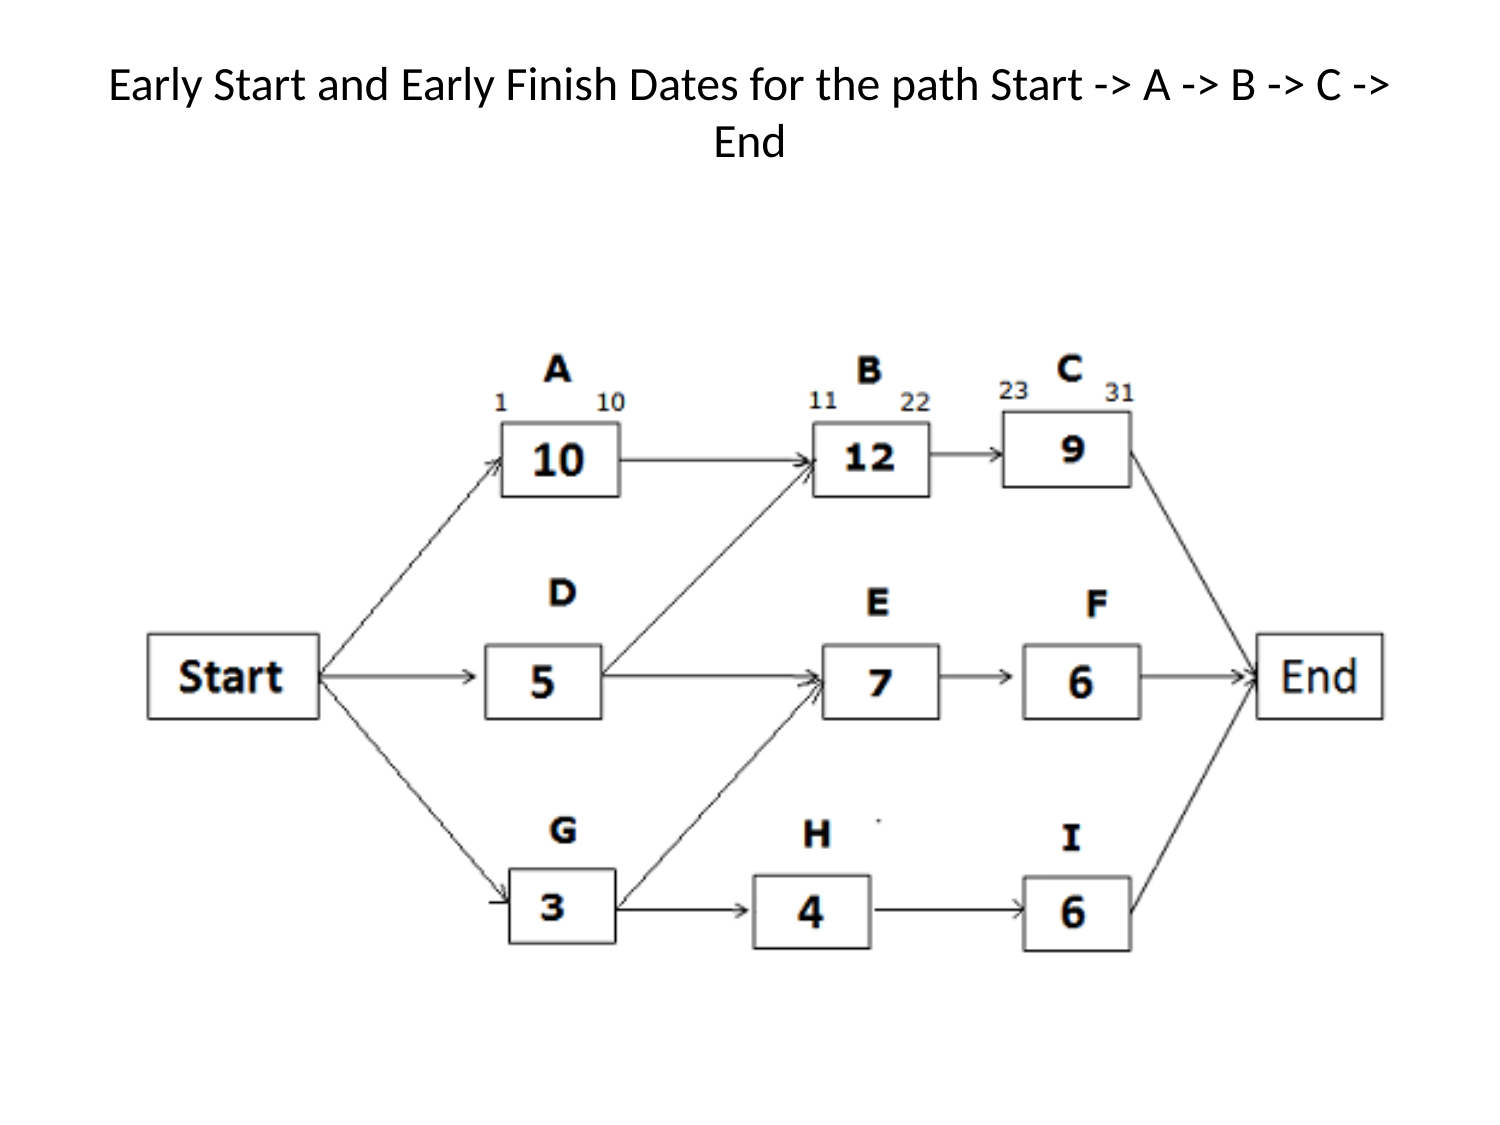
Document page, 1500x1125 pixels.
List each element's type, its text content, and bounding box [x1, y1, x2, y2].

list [74, 260, 1426, 1004]
title Early Start and Early Finish Dates for the path Start -> A -> B -> C -> End [75, 45, 1425, 233]
